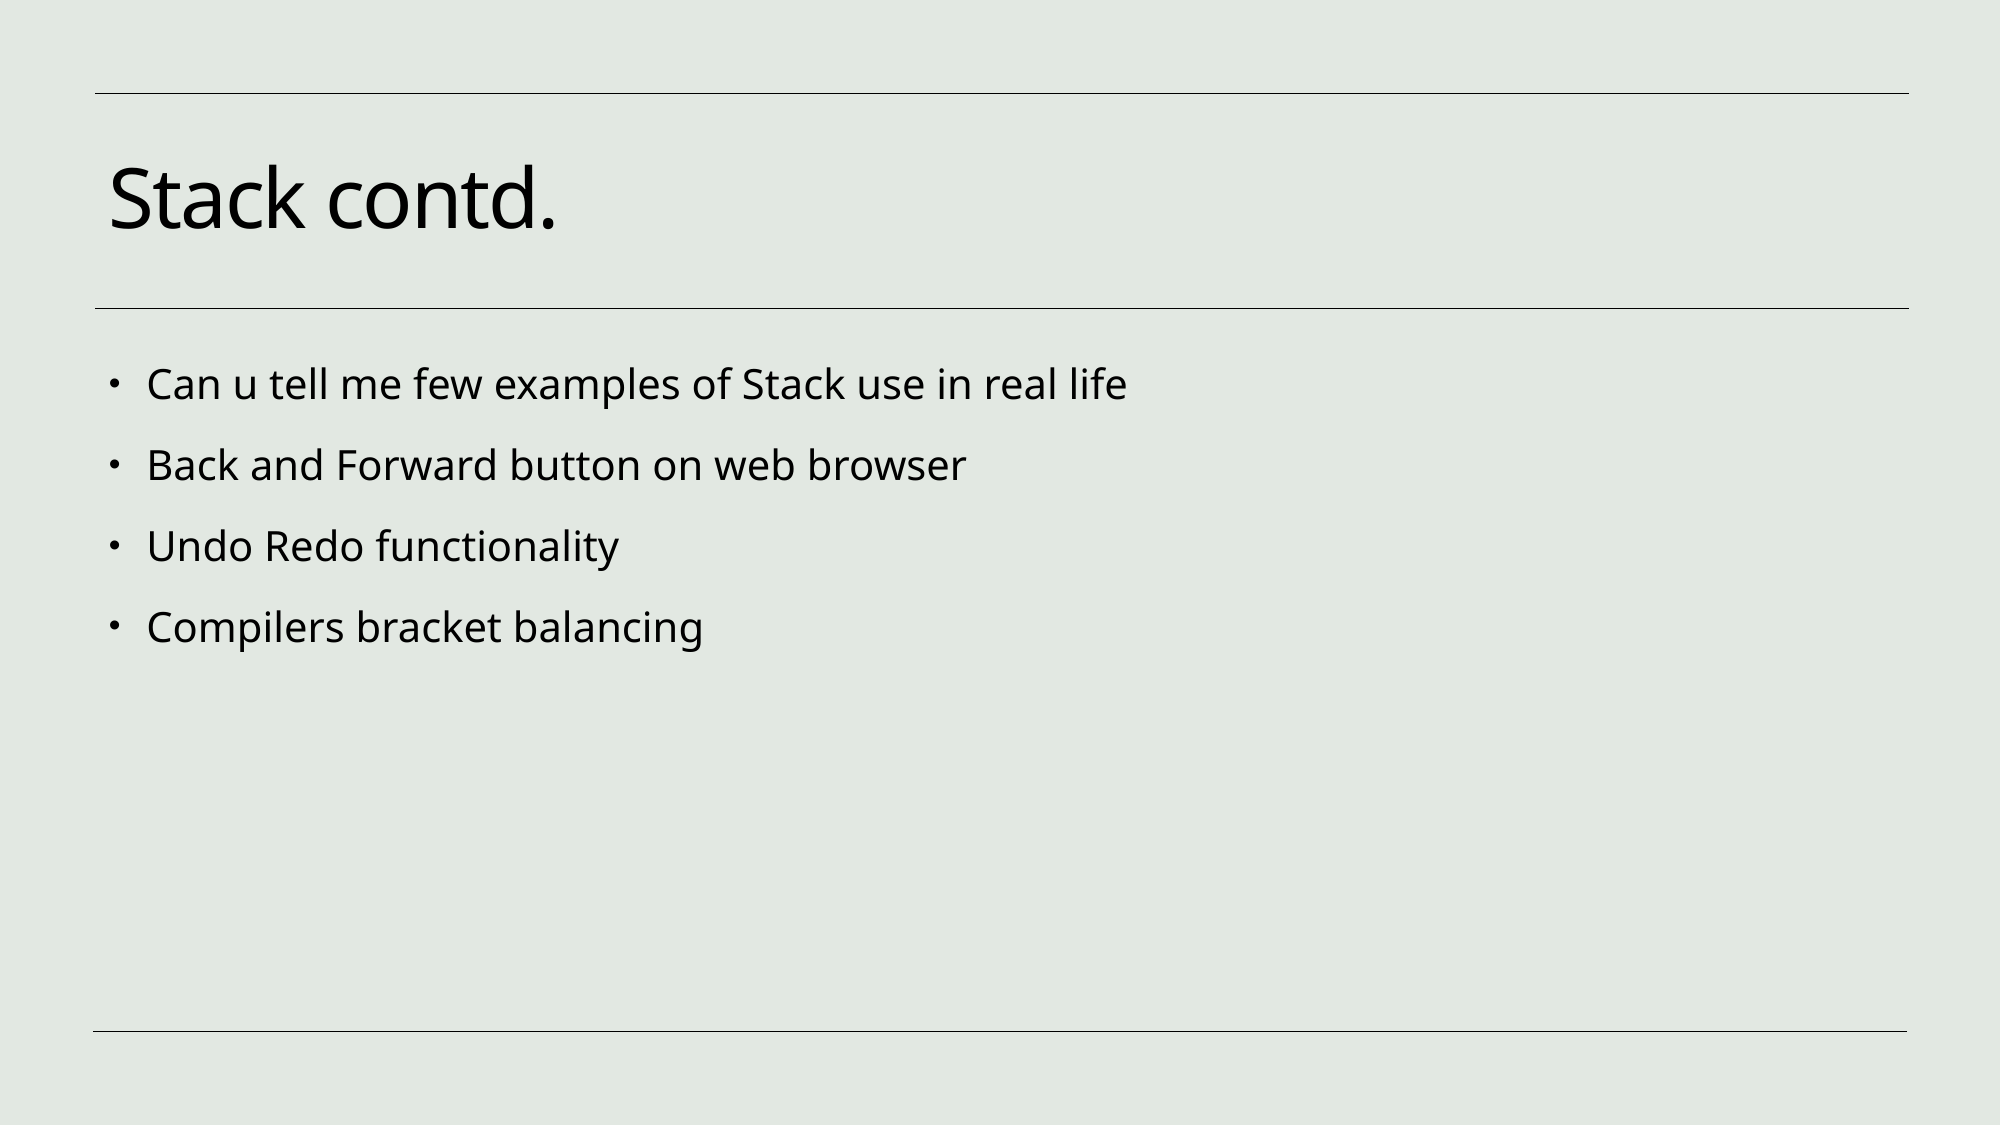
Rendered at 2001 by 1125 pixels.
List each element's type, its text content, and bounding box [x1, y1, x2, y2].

list Can u tell me few examples of Stack use in real life Back and Forward button on web browser Undo Redo functionality Compilers bracket balancing [93, 340, 1908, 983]
title Stack contd. [93, 113, 1907, 291]
